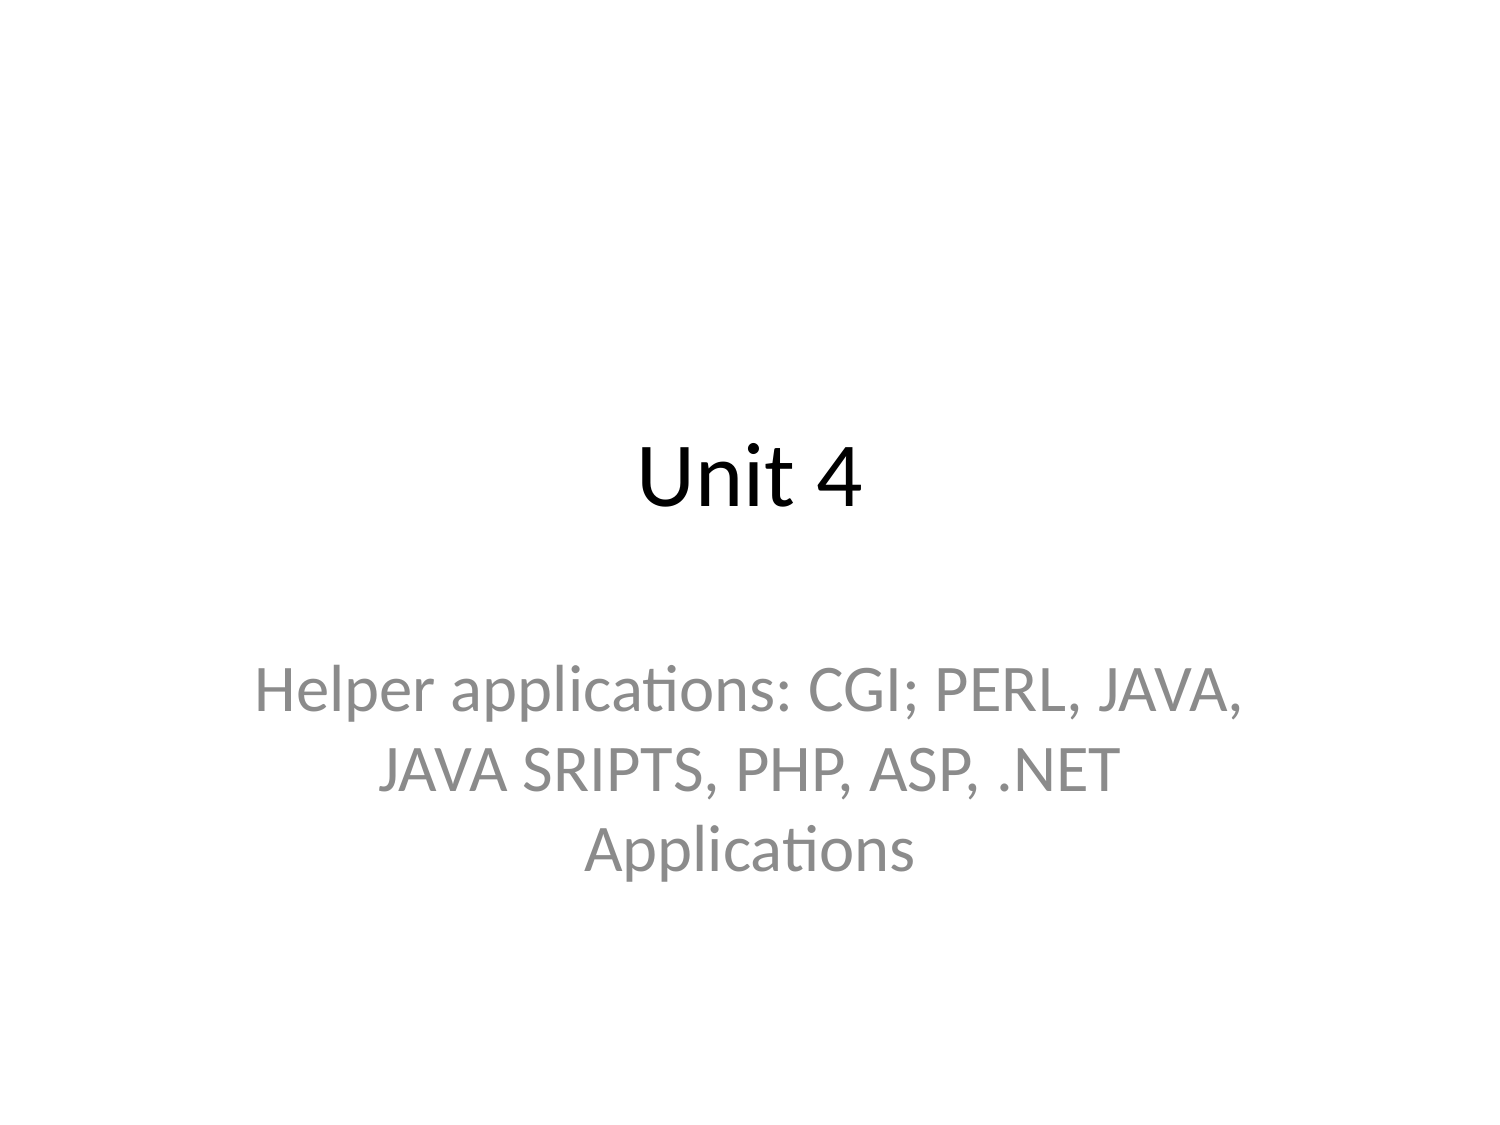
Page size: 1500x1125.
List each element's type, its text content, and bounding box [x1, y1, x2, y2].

subtitle Helper applications: CGI; PERL, JAVA, JAVA SRIPTS, PHP, ASP, .NET Applications [225, 637, 1275, 925]
title Unit 4 [112, 349, 1388, 591]
